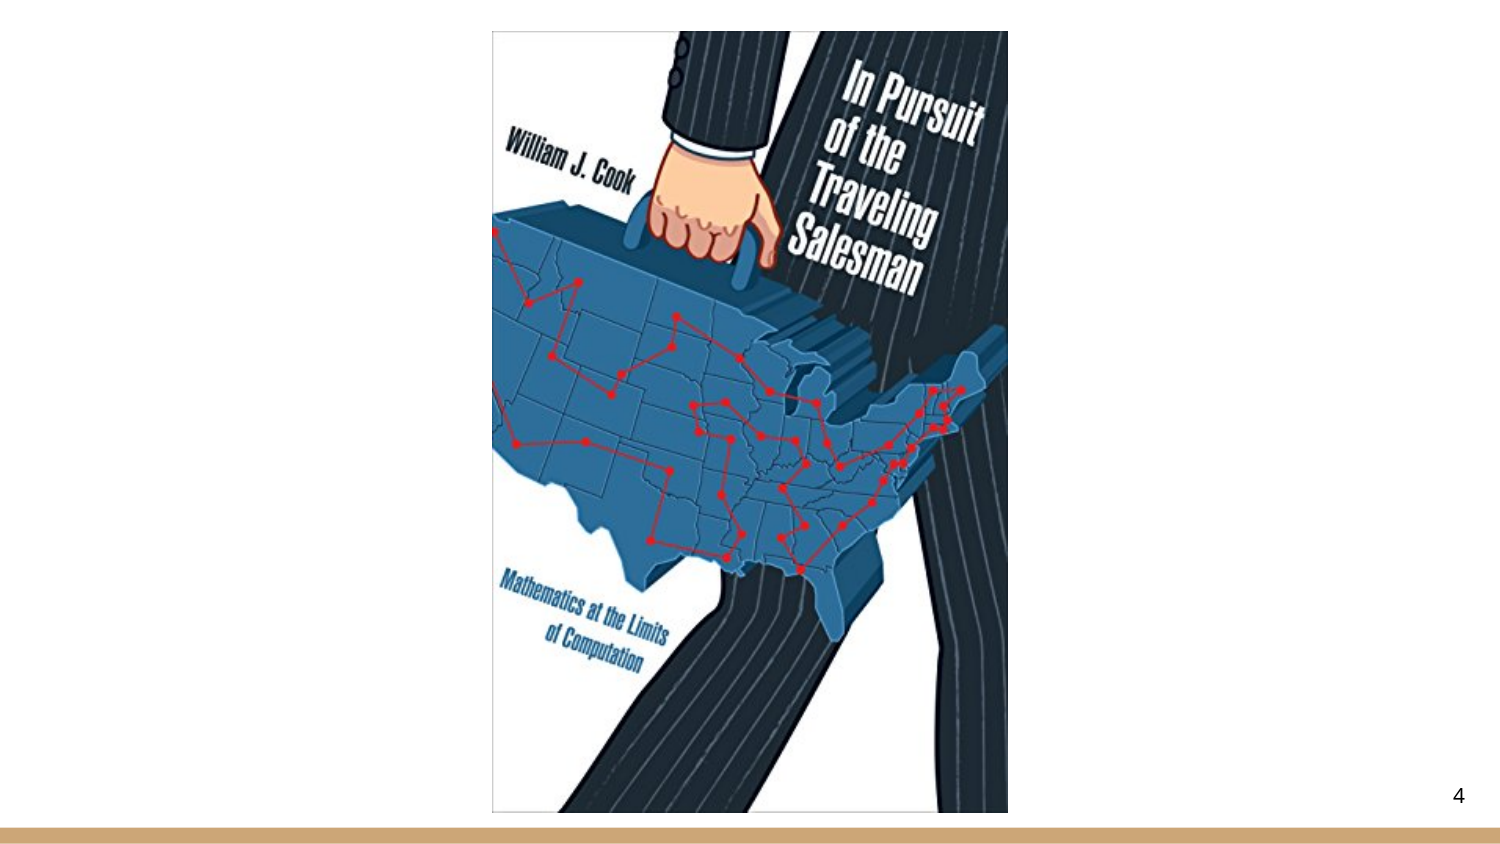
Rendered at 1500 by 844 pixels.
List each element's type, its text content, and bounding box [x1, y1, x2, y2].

picture [492, 30, 1008, 813]
slide_number ‹#› [1389, 764, 1480, 830]
